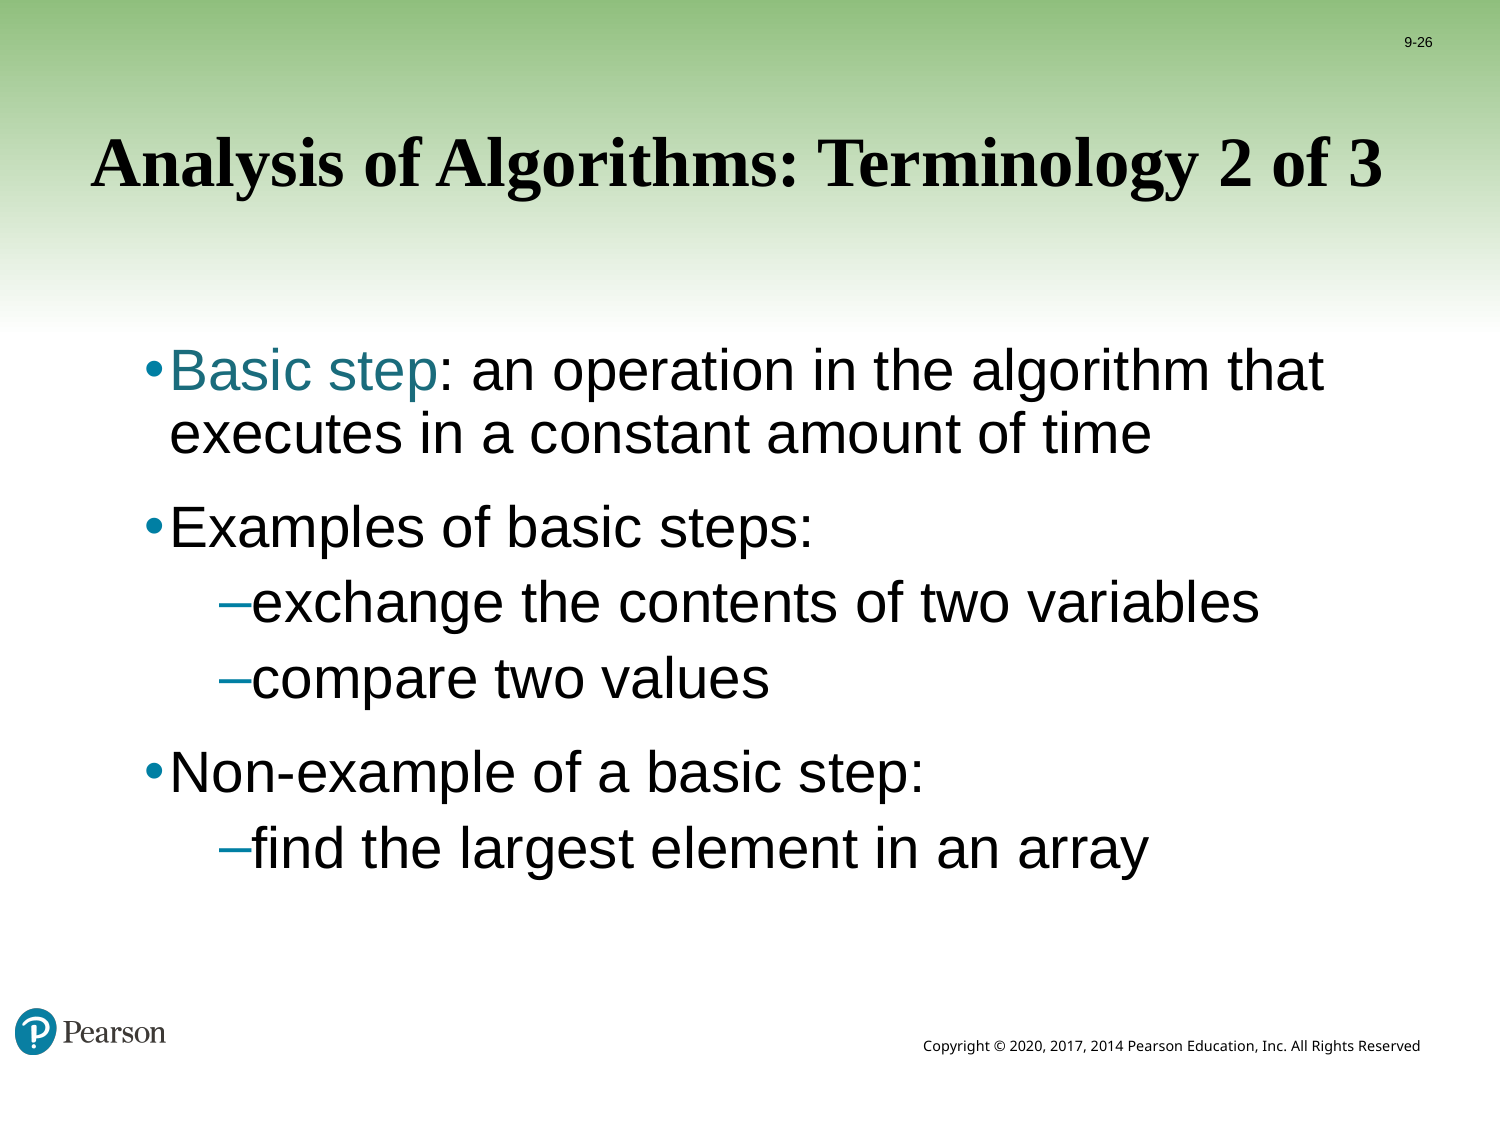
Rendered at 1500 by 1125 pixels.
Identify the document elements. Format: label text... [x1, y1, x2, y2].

slide_number 9-26 [1389, 18, 1480, 49]
picture [41, 1008, 166, 1055]
picture [23, 1017, 49, 1042]
picture [15, 1041, 26, 1055]
title Analysis of Algorithms: Terminology 2 of 3 [75, 35, 1425, 216]
picture [15, 1008, 30, 1024]
list Basic step: an operation in the algorithm that executes in a constant amount of time Examples of basic steps: exchange the contents of two variables compare two values Non-example of a basic step: find the largest element in an array [112, 324, 1425, 1000]
